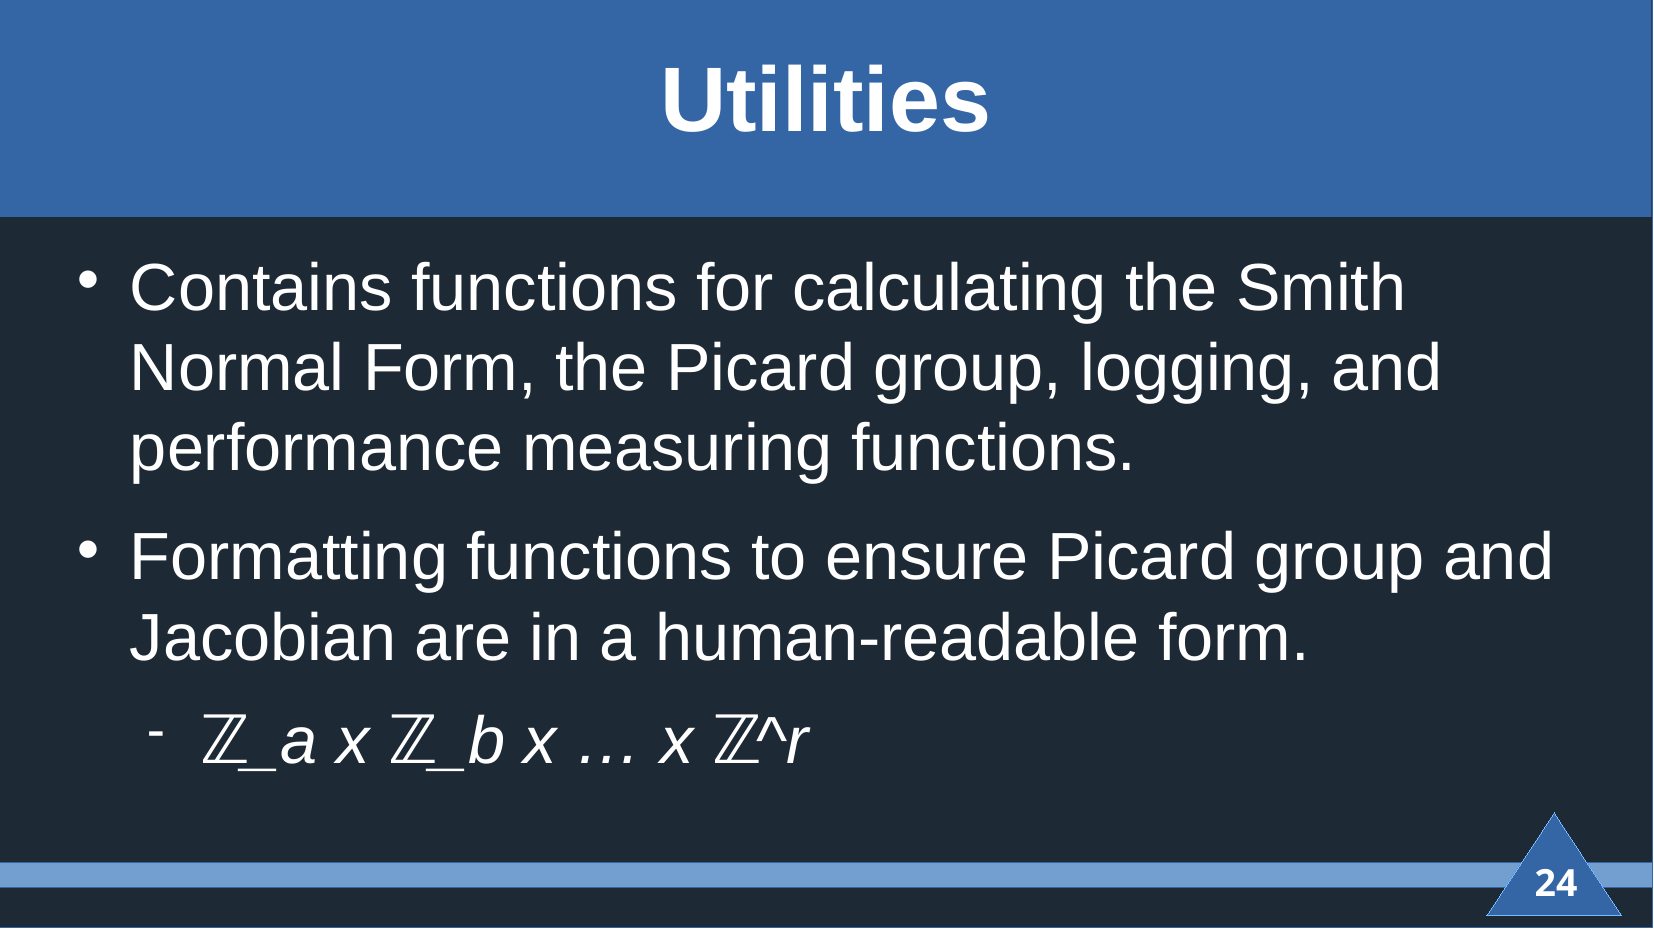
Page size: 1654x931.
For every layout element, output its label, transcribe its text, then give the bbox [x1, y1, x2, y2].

title Utilities [59, 37, 1593, 153]
list Contains functions for calculating the Smith Normal Form, the Picard group, logging, and performance measuring functions. Formatting functions to ensure Picard group and Jacobian are in a human-readable form. ℤ_a x ℤ_b x … x ℤ^r [59, 243, 1593, 862]
